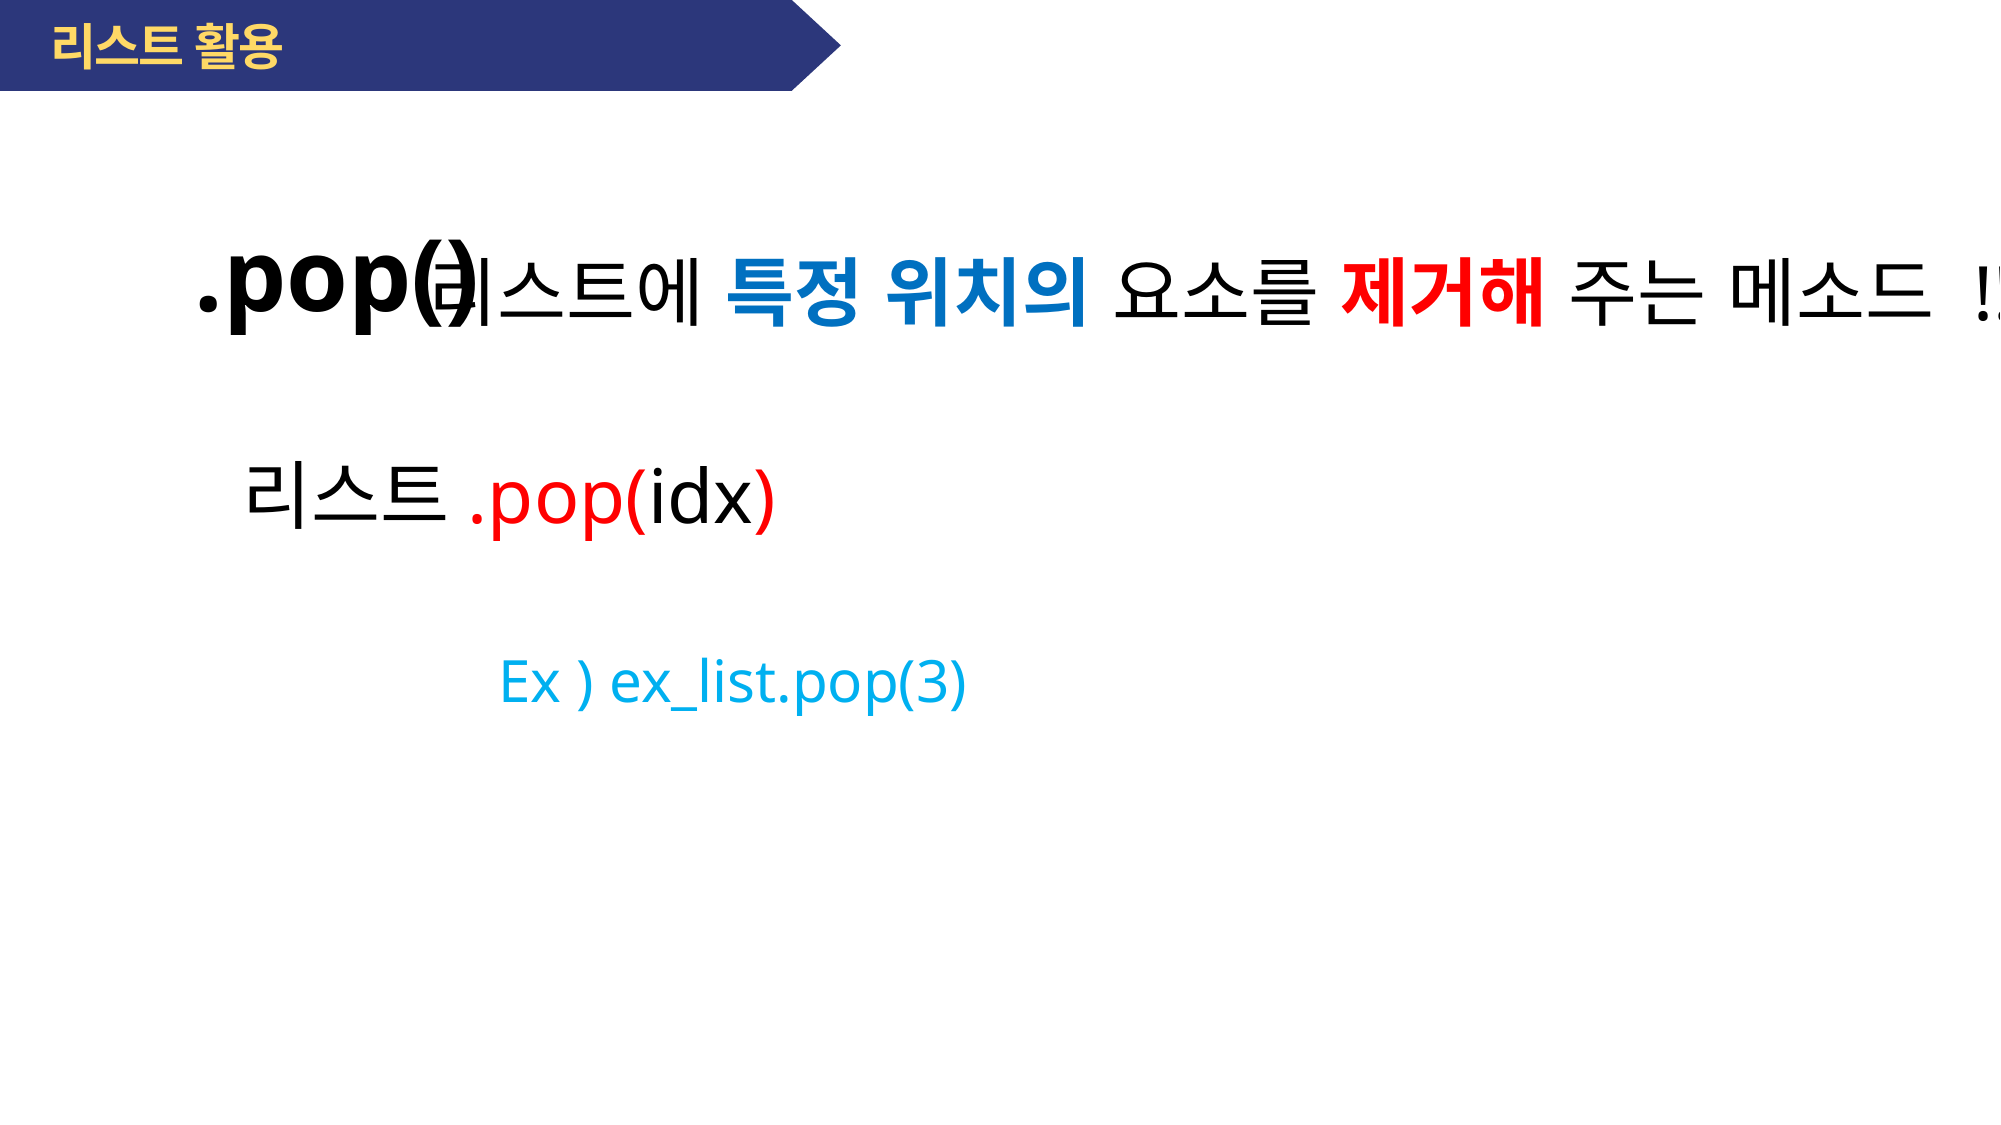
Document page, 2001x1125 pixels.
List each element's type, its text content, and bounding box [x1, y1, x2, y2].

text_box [0, 0, 1097, 91]
text_box .pop() [179, 204, 495, 340]
text_box 리스트에 특정 위치의 요소를 제거해 주는 메소드 !! [413, 237, 2000, 343]
text_box 리스트.pop(idx) [228, 441, 791, 547]
text_box Ex ) ex_list.pop(3) [483, 637, 983, 722]
